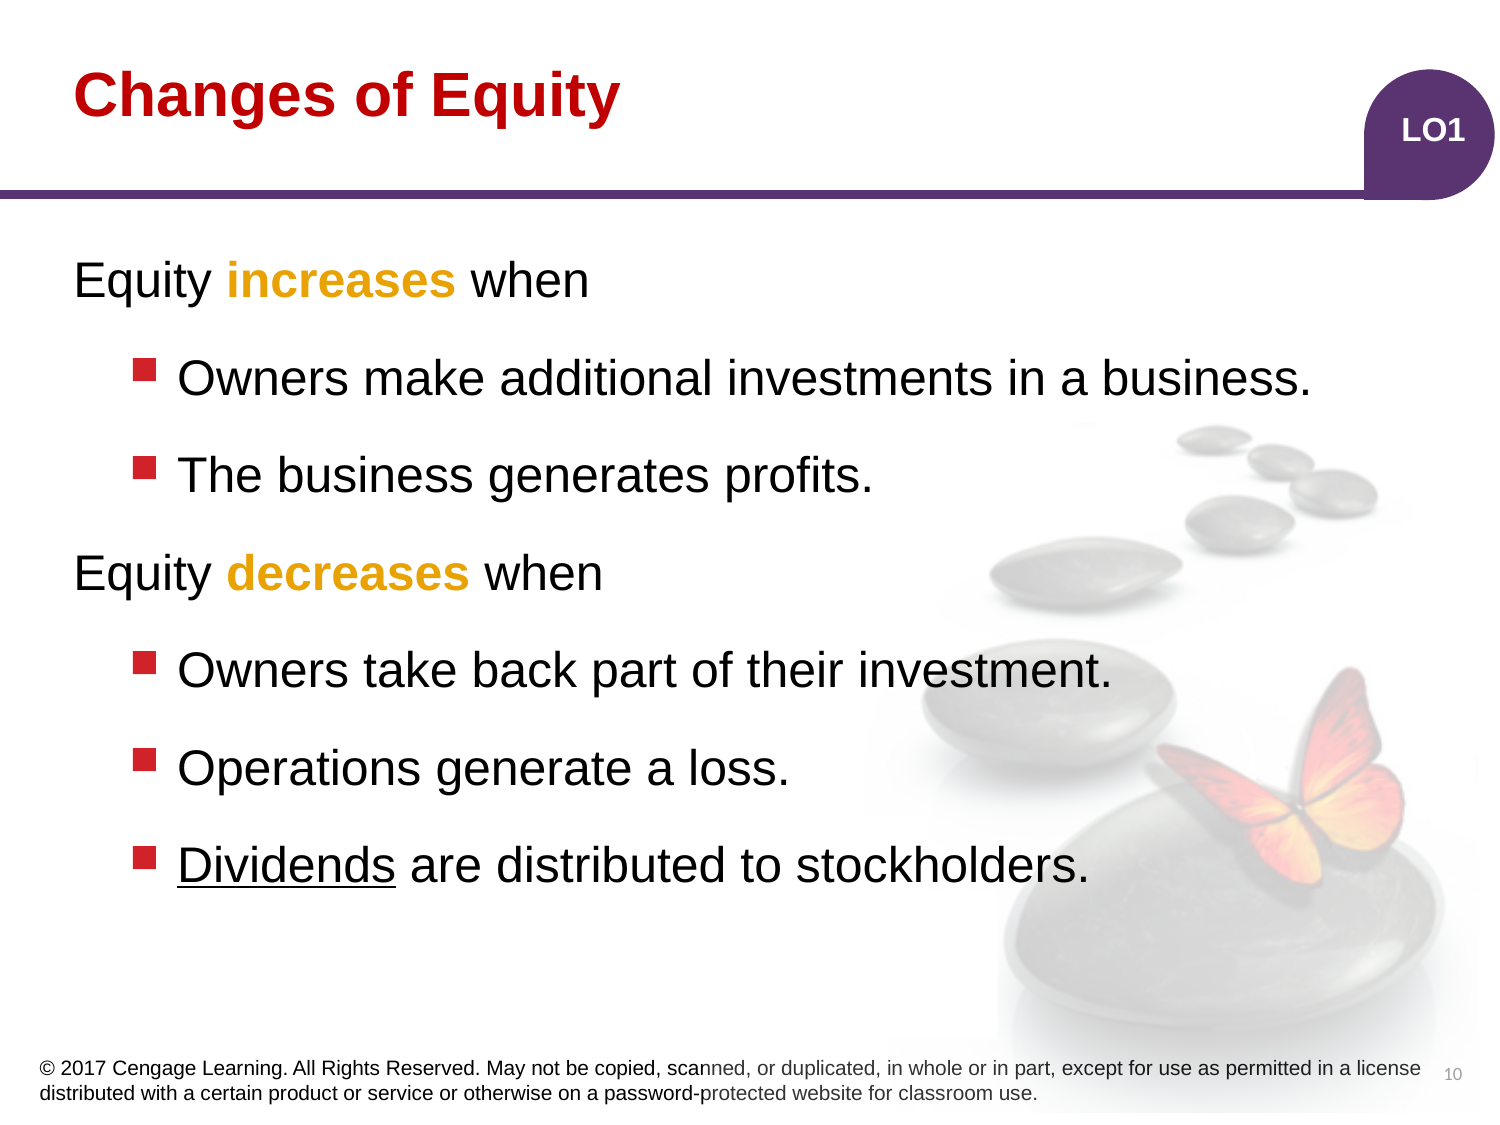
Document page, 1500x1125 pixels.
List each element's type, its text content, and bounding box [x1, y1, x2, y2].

picture [769, 1064, 775, 1075]
list Equity increases when Owners make additional investments in a business. The business generates profits. Equity decreases when Owners take back part of their investment. Operations generate a loss. Dividends are distributed to stockholders. [58, 240, 1439, 1014]
picture [998, 1064, 1007, 1075]
slide_number 10 [1139, 1042, 1478, 1103]
picture [1084, 1064, 1093, 1075]
picture [1128, 1060, 1134, 1075]
picture [864, 1060, 873, 1075]
picture [723, 1064, 733, 1075]
picture [819, 1085, 829, 1100]
title Changes of Equity [58, 40, 1365, 152]
picture [736, 1089, 746, 1100]
picture [704, 1064, 709, 1075]
picture [980, 1064, 986, 1075]
picture [852, 1089, 862, 1100]
picture [1015, 1064, 1025, 1079]
picture [793, 1064, 802, 1075]
picture [808, 1089, 818, 1100]
picture [946, 1089, 952, 1100]
picture [886, 1089, 892, 1100]
picture [764, 1089, 774, 1100]
picture [1117, 1062, 1123, 1075]
text_box LO1 [1386, 100, 1481, 156]
picture [805, 1064, 815, 1079]
picture [757, 1087, 763, 1100]
picture [953, 1089, 963, 1100]
picture [1021, 1089, 1031, 1100]
picture [704, 1089, 711, 1100]
picture [936, 1089, 945, 1100]
picture [831, 1089, 840, 1100]
picture [965, 1089, 975, 1100]
picture [853, 1064, 863, 1075]
picture [1011, 1089, 1020, 1100]
picture [734, 1060, 743, 1075]
picture [1135, 1064, 1139, 1075]
picture [969, 1064, 979, 1075]
picture [1038, 1062, 1050, 1075]
picture [924, 1060, 933, 1075]
picture [730, 1087, 736, 1100]
picture [1074, 1064, 1083, 1075]
picture [908, 1064, 923, 1075]
picture [846, 1062, 852, 1075]
picture [1095, 1064, 1105, 1075]
picture [1062, 1064, 1072, 1075]
picture [914, 1089, 934, 1100]
picture [845, 1087, 851, 1100]
picture [748, 1089, 757, 1100]
picture [758, 1064, 768, 1075]
picture [1106, 1064, 1116, 1079]
picture [782, 1060, 791, 1075]
picture [899, 1089, 908, 1100]
picture [719, 1089, 729, 1100]
picture [1026, 1064, 1037, 1075]
picture [776, 1085, 785, 1100]
picture [976, 1089, 991, 1100]
picture [999, 1089, 1008, 1100]
picture [836, 1064, 847, 1075]
picture [892, 1064, 901, 1075]
picture [712, 1064, 721, 1075]
picture [875, 1089, 885, 1100]
picture [952, 1064, 962, 1075]
picture [825, 1064, 834, 1075]
picture [792, 1089, 807, 1100]
picture [936, 1064, 946, 1075]
picture [712, 1089, 718, 1100]
picture [868, 1085, 874, 1100]
